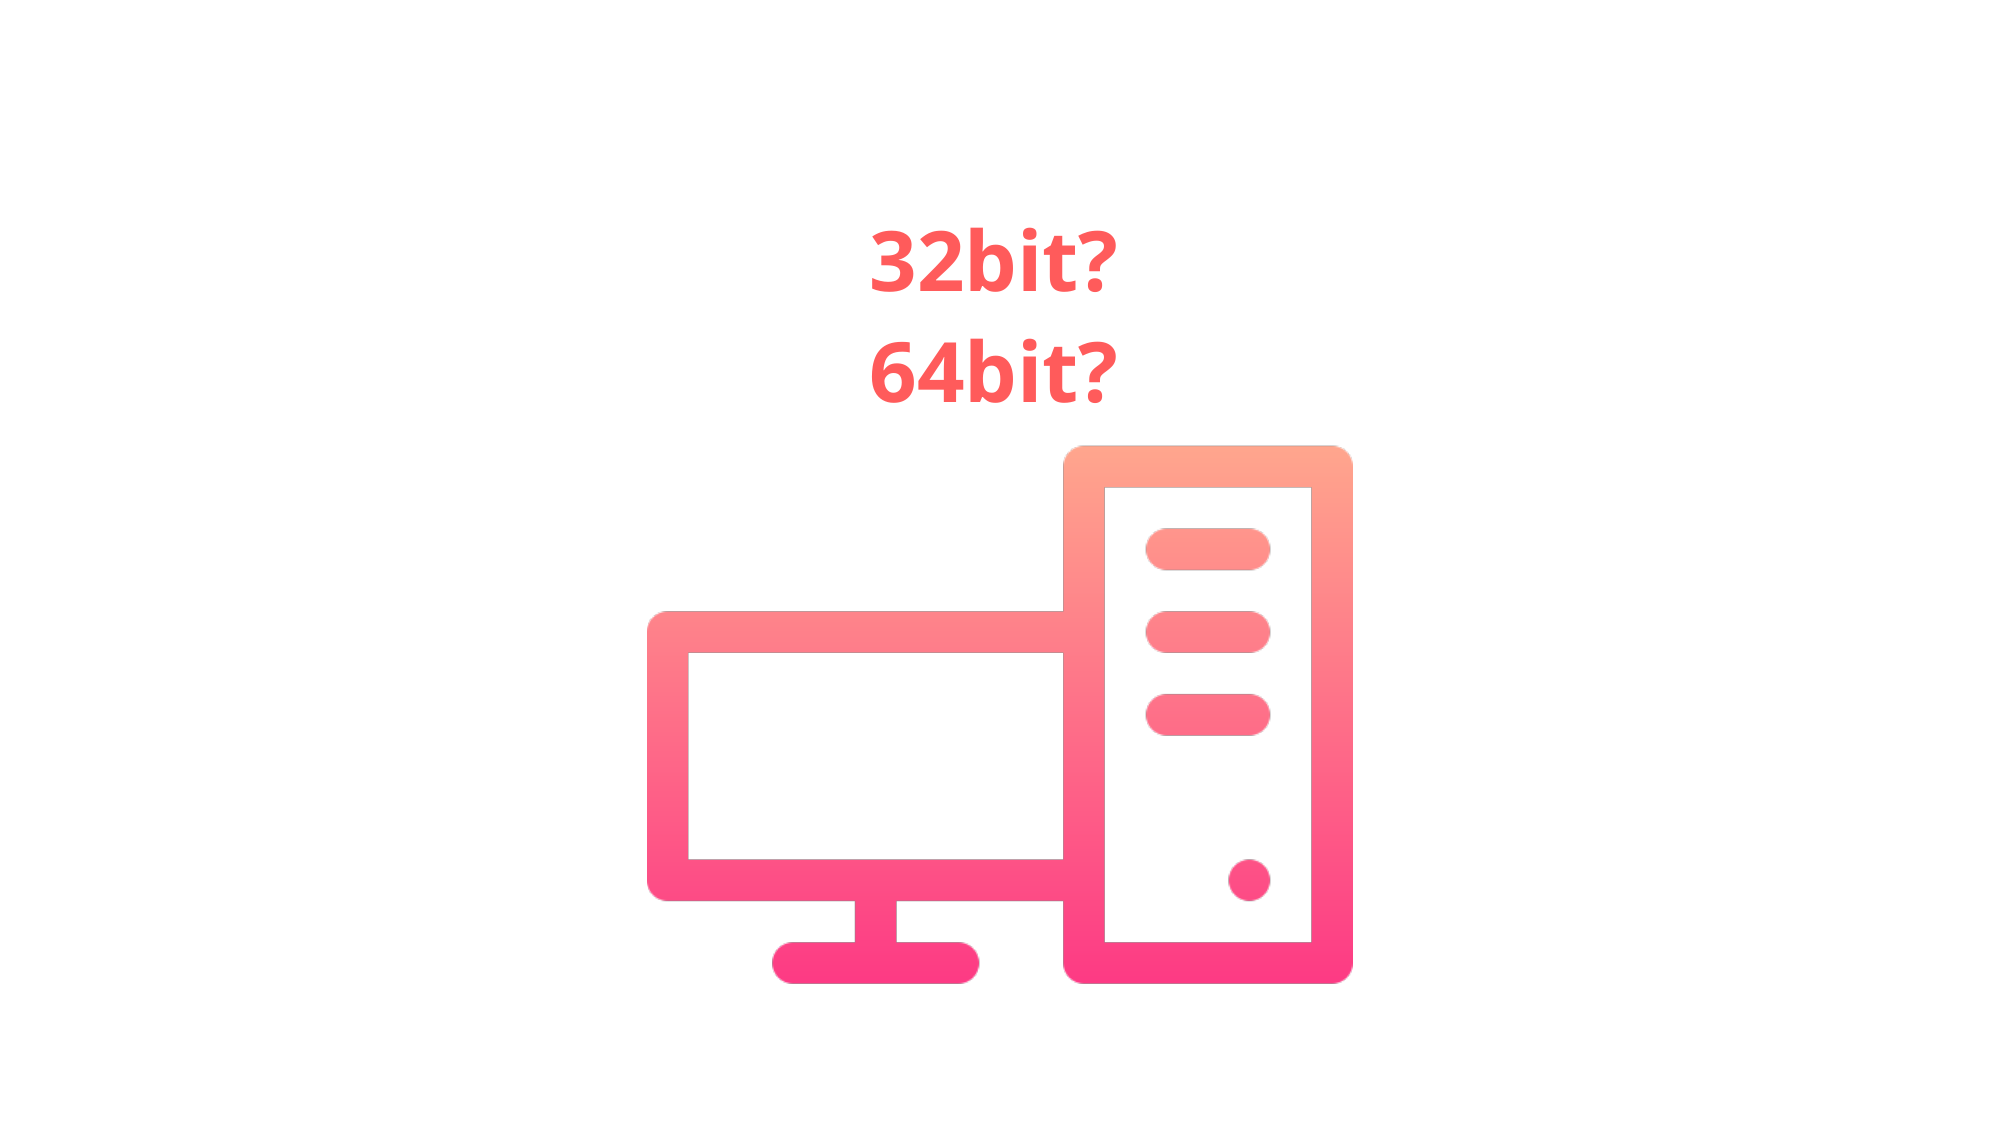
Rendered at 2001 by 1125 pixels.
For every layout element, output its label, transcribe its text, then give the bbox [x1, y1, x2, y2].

text_box 32bit? 64bit? [854, 212, 1282, 362]
picture [647, 362, 1353, 1068]
